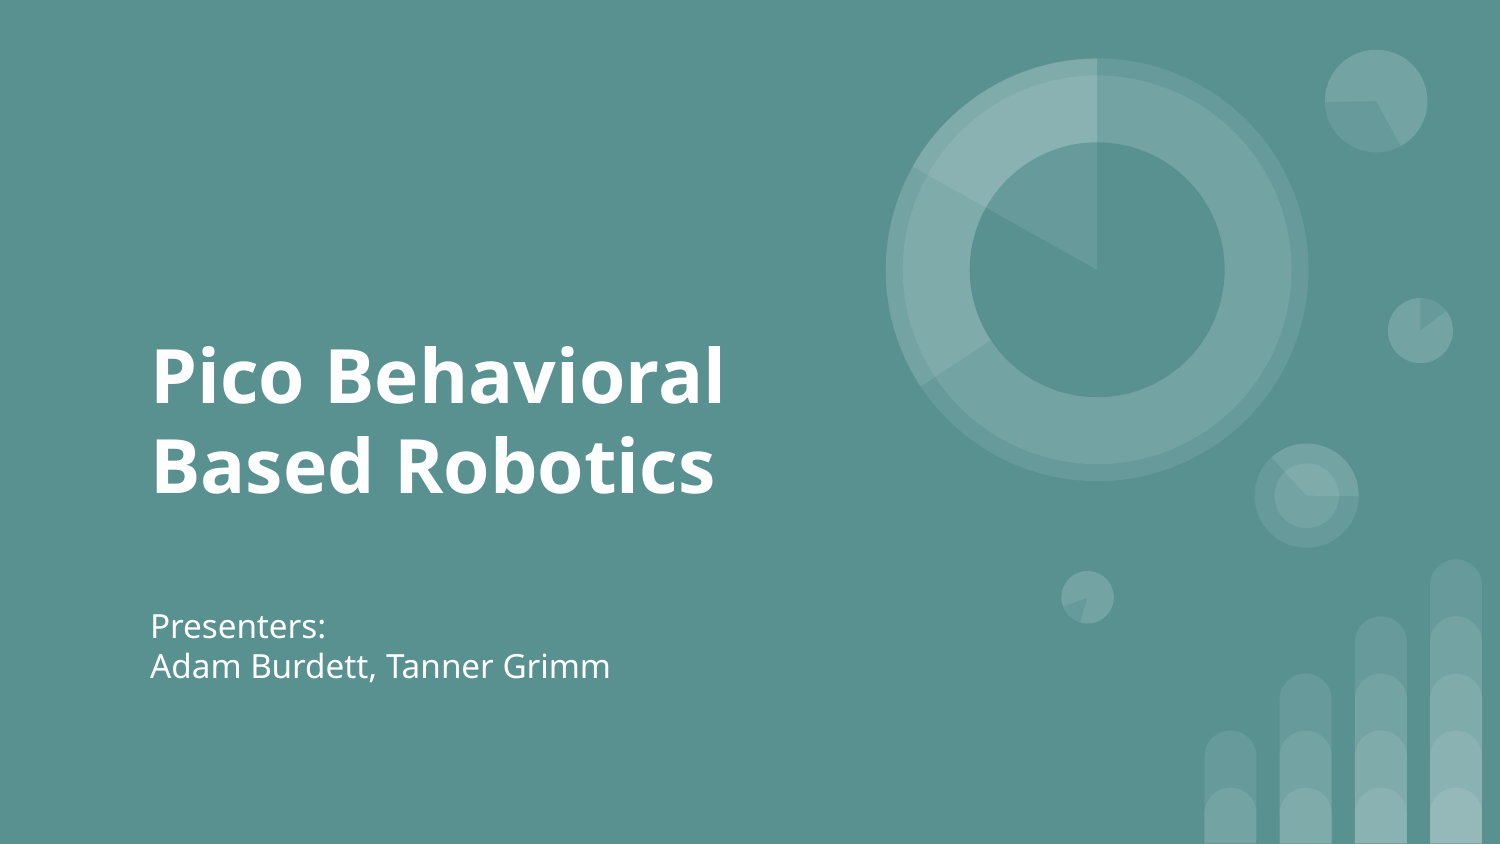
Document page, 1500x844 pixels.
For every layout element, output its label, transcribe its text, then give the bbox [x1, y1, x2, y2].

subtitle Presenters: Adam Burdett, Tanner Grimm [135, 589, 834, 704]
title Pico Behavioral Based Robotics [135, 264, 834, 572]
